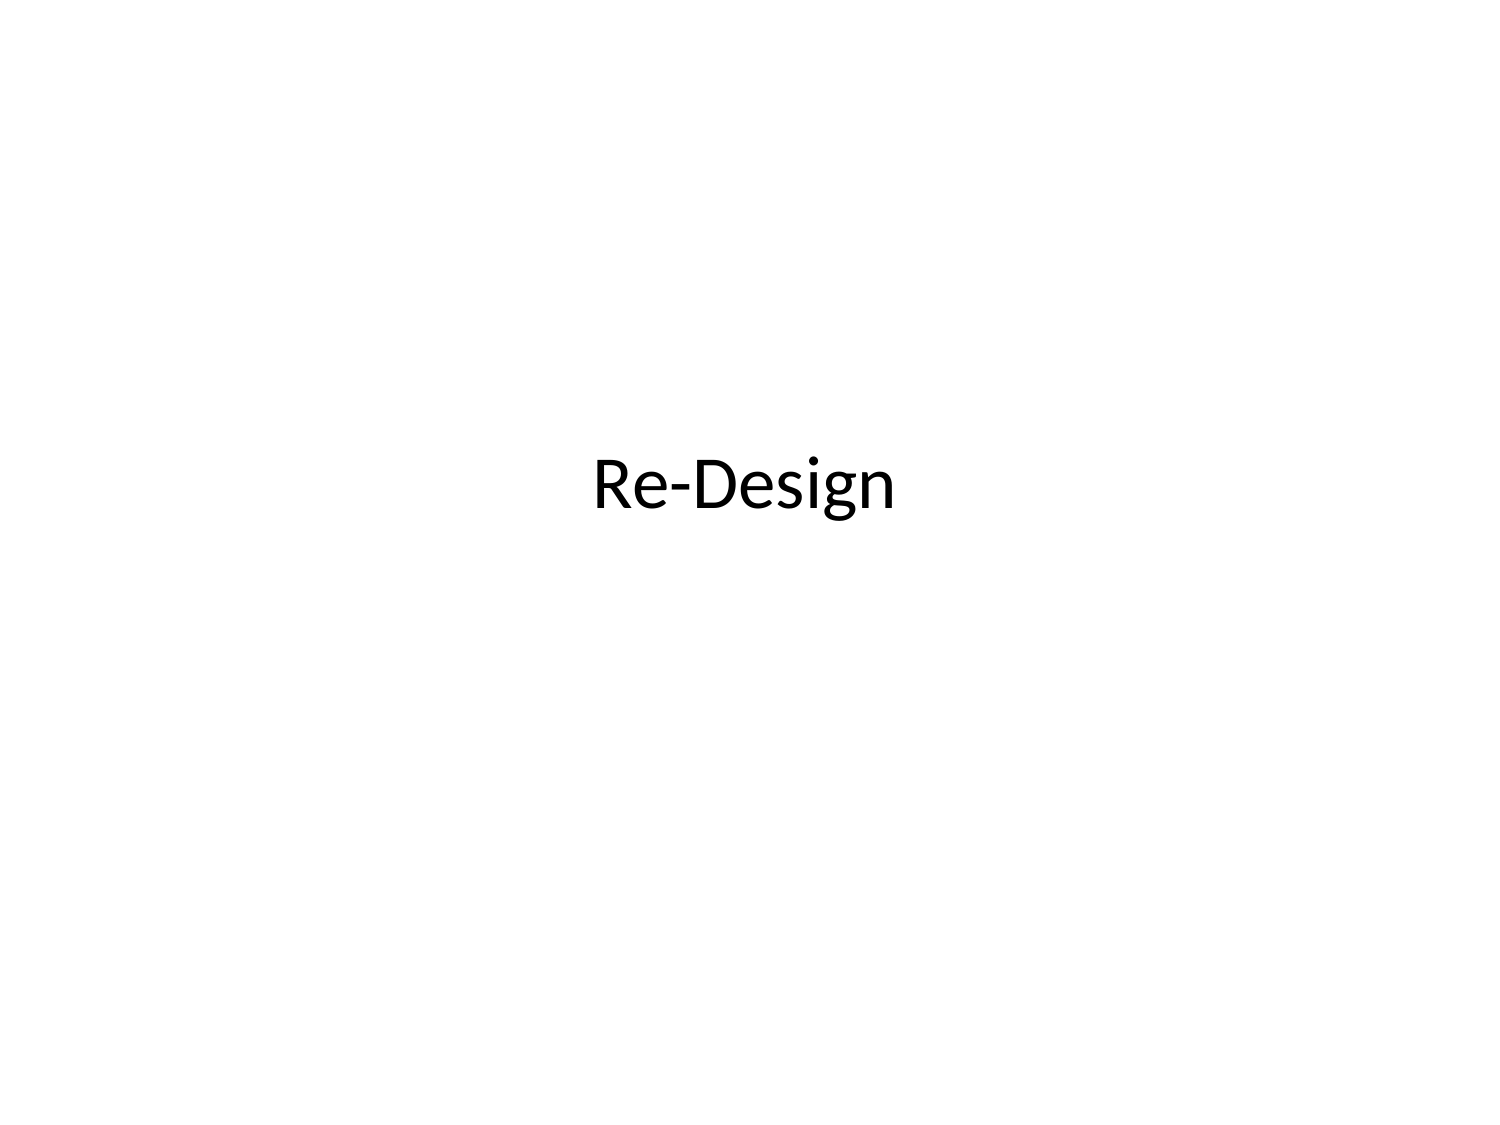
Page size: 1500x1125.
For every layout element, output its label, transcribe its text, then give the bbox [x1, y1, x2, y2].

title Re-Design [64, 385, 1425, 573]
